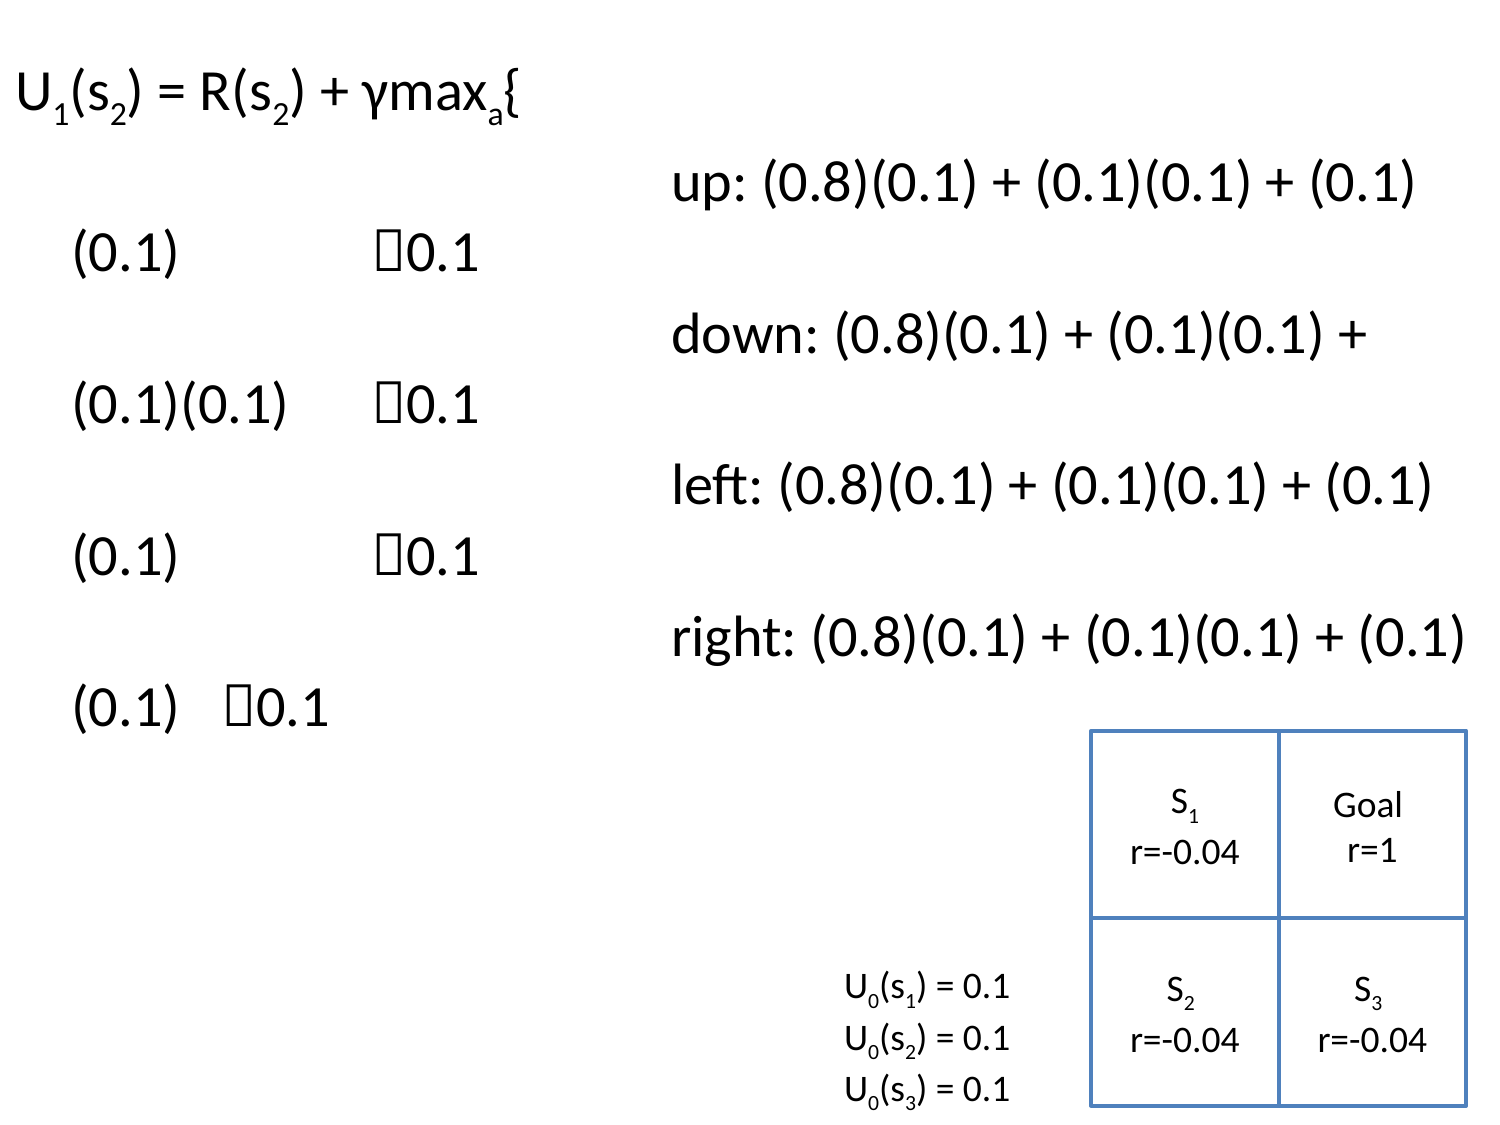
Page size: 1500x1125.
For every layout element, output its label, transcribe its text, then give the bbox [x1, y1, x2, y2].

list U1(s2) = R(s2) + γmaxa{ up: (0.8)(0.1) + (0.1)(0.1) + (0.1)(0.1) 0.1 down: (0.8)(0.1) + (0.1)(0.1) + (0.1)(0.1) 0.1 left: (0.8)(0.1) + (0.1)(0.1) + (0.1)(0.1) 0.1 right: (0.8)(0.1) + (0.1)(0.1) + (0.1)(0.1) 0.1 [0, 44, 1500, 1005]
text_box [1090, 730, 1467, 1106]
text_box U0(s1) = 0.1 U0(s2) = 0.1 U0(s3) = 0.1 [829, 954, 1092, 1123]
